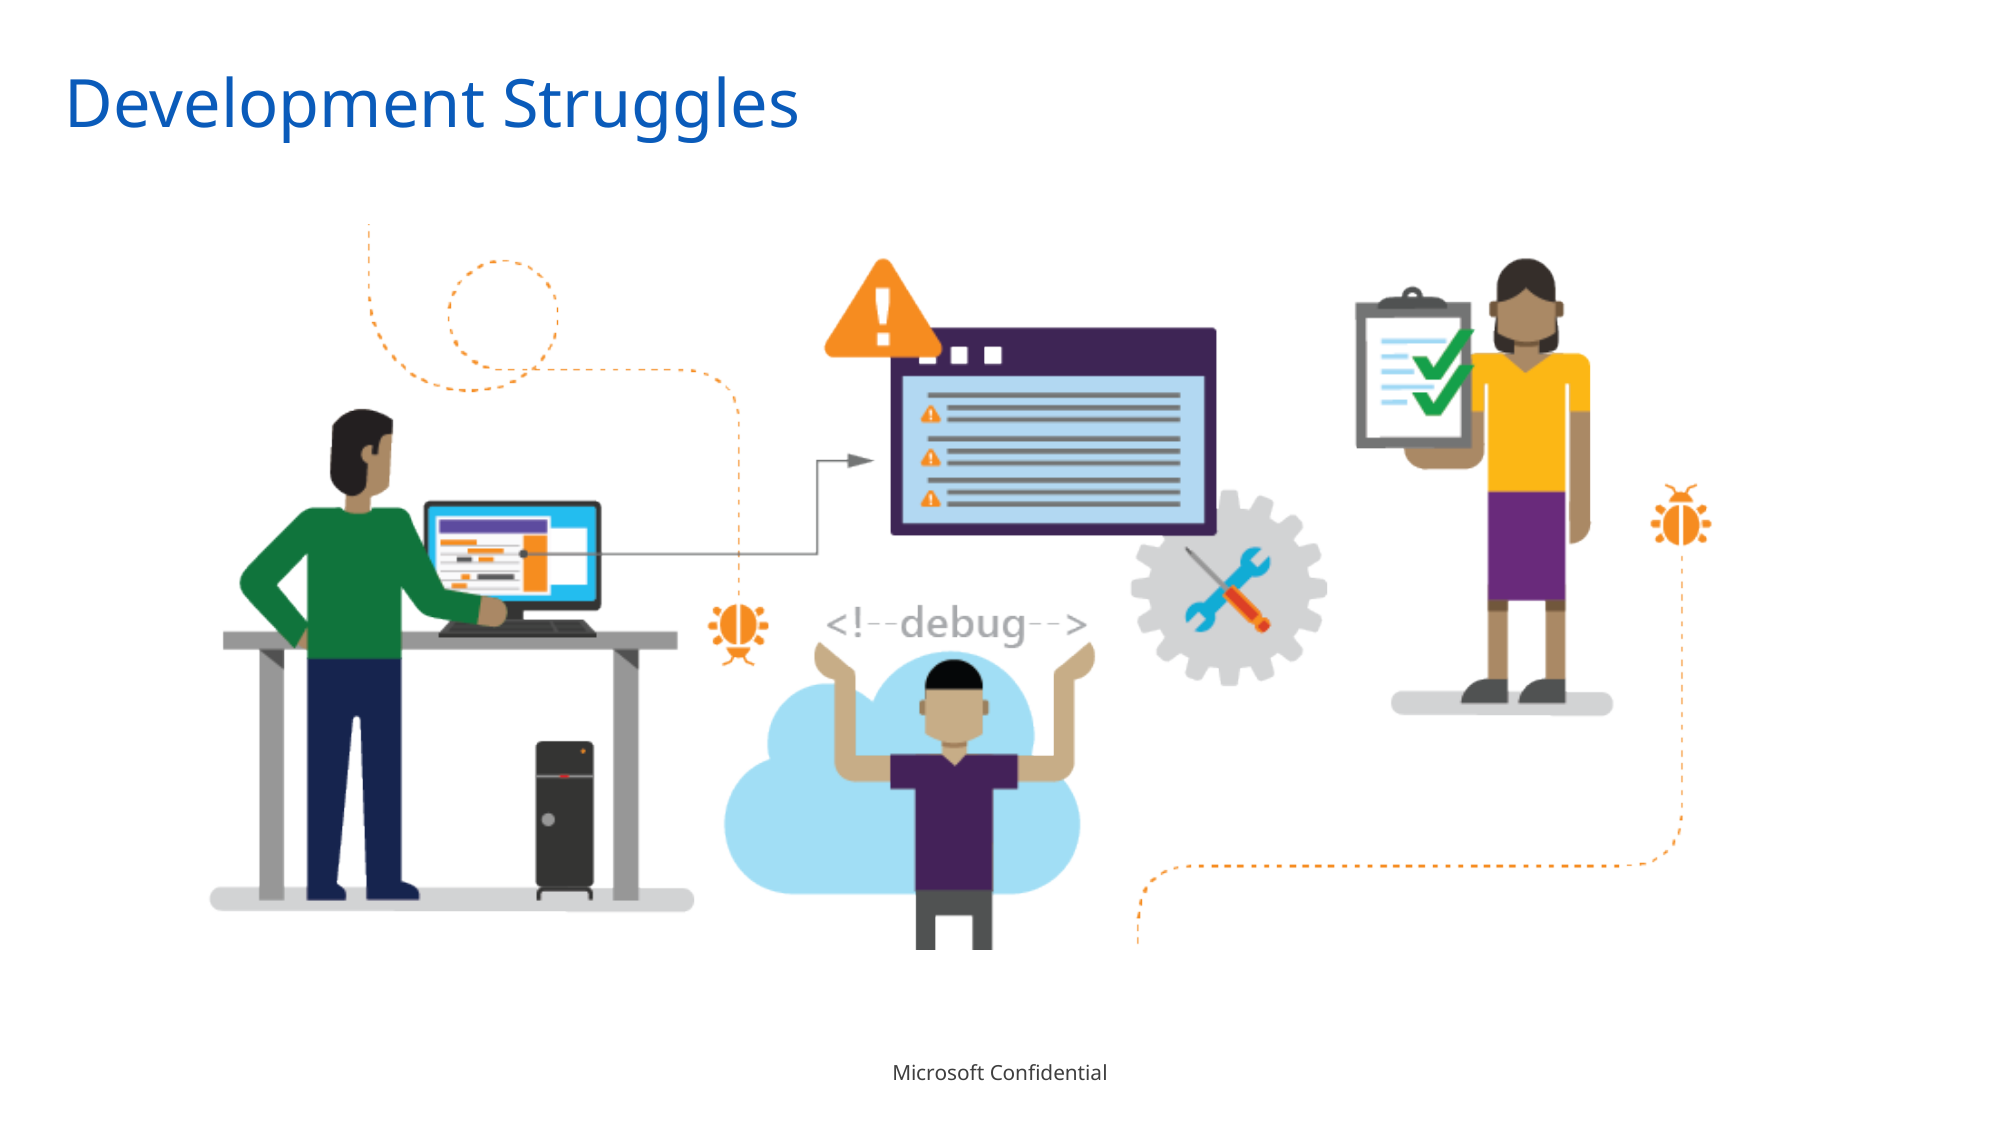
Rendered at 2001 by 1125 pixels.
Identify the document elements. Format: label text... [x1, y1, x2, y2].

picture [187, 224, 1725, 950]
title Development Struggles [49, 49, 1899, 162]
